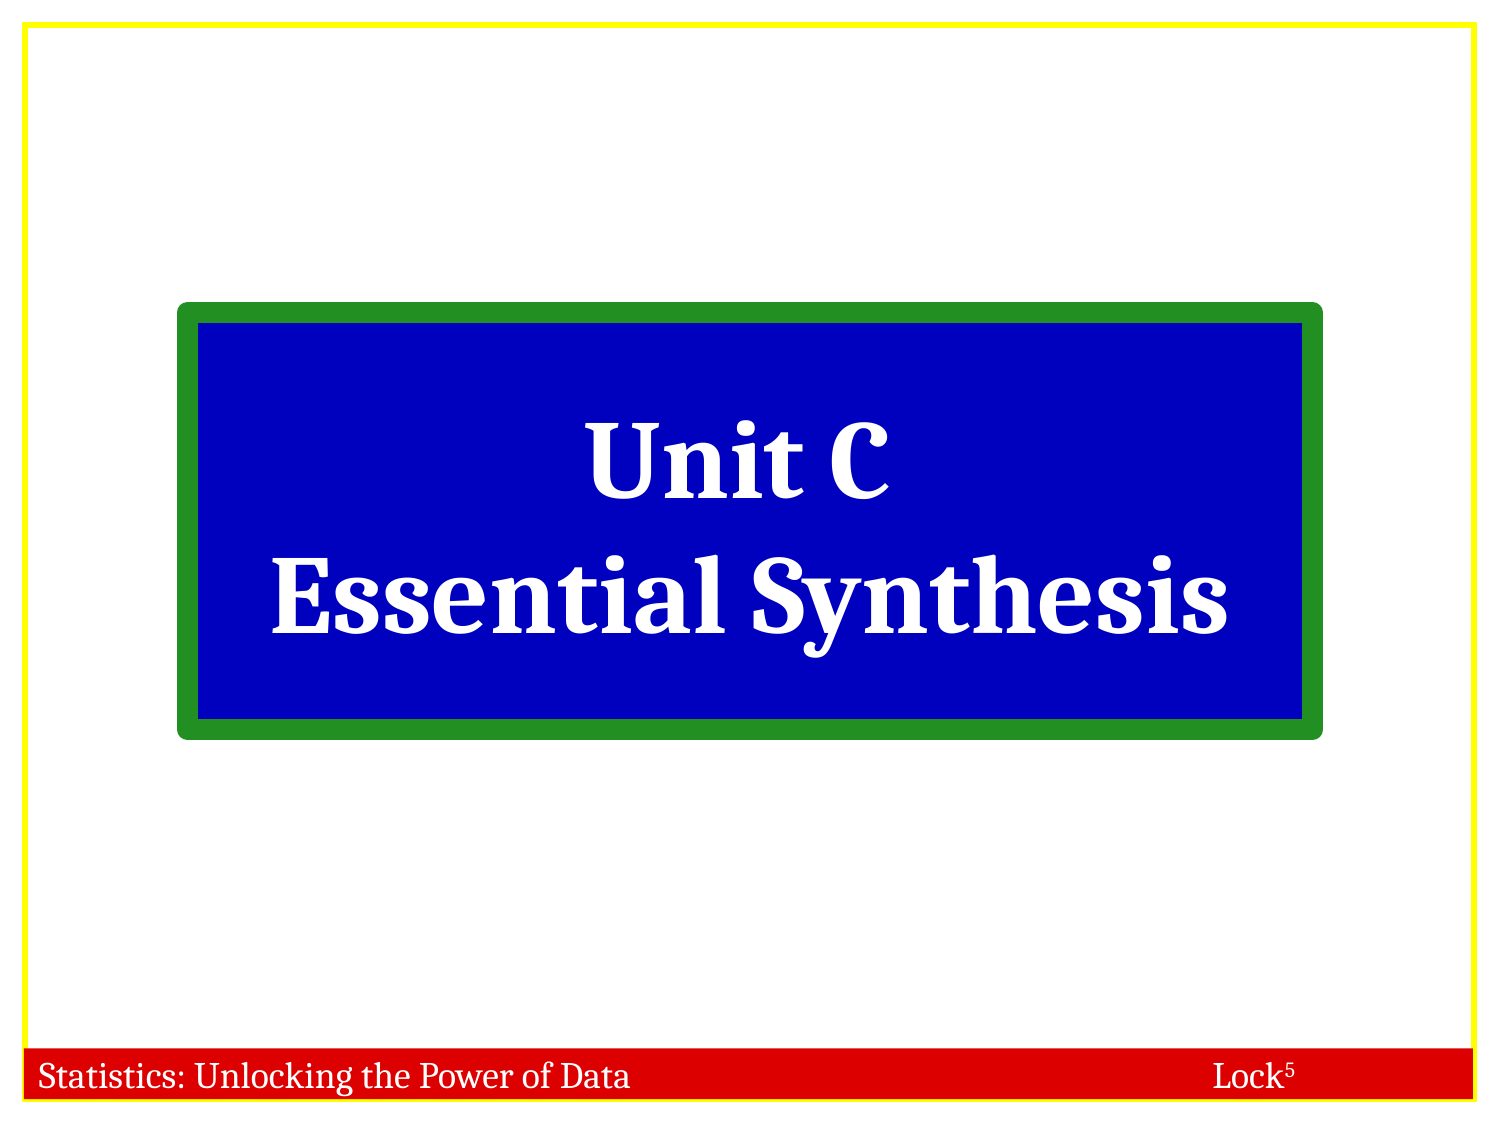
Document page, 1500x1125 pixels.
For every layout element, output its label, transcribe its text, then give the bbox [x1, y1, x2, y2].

title Unit C Essential Synthesis [177, 302, 1323, 740]
